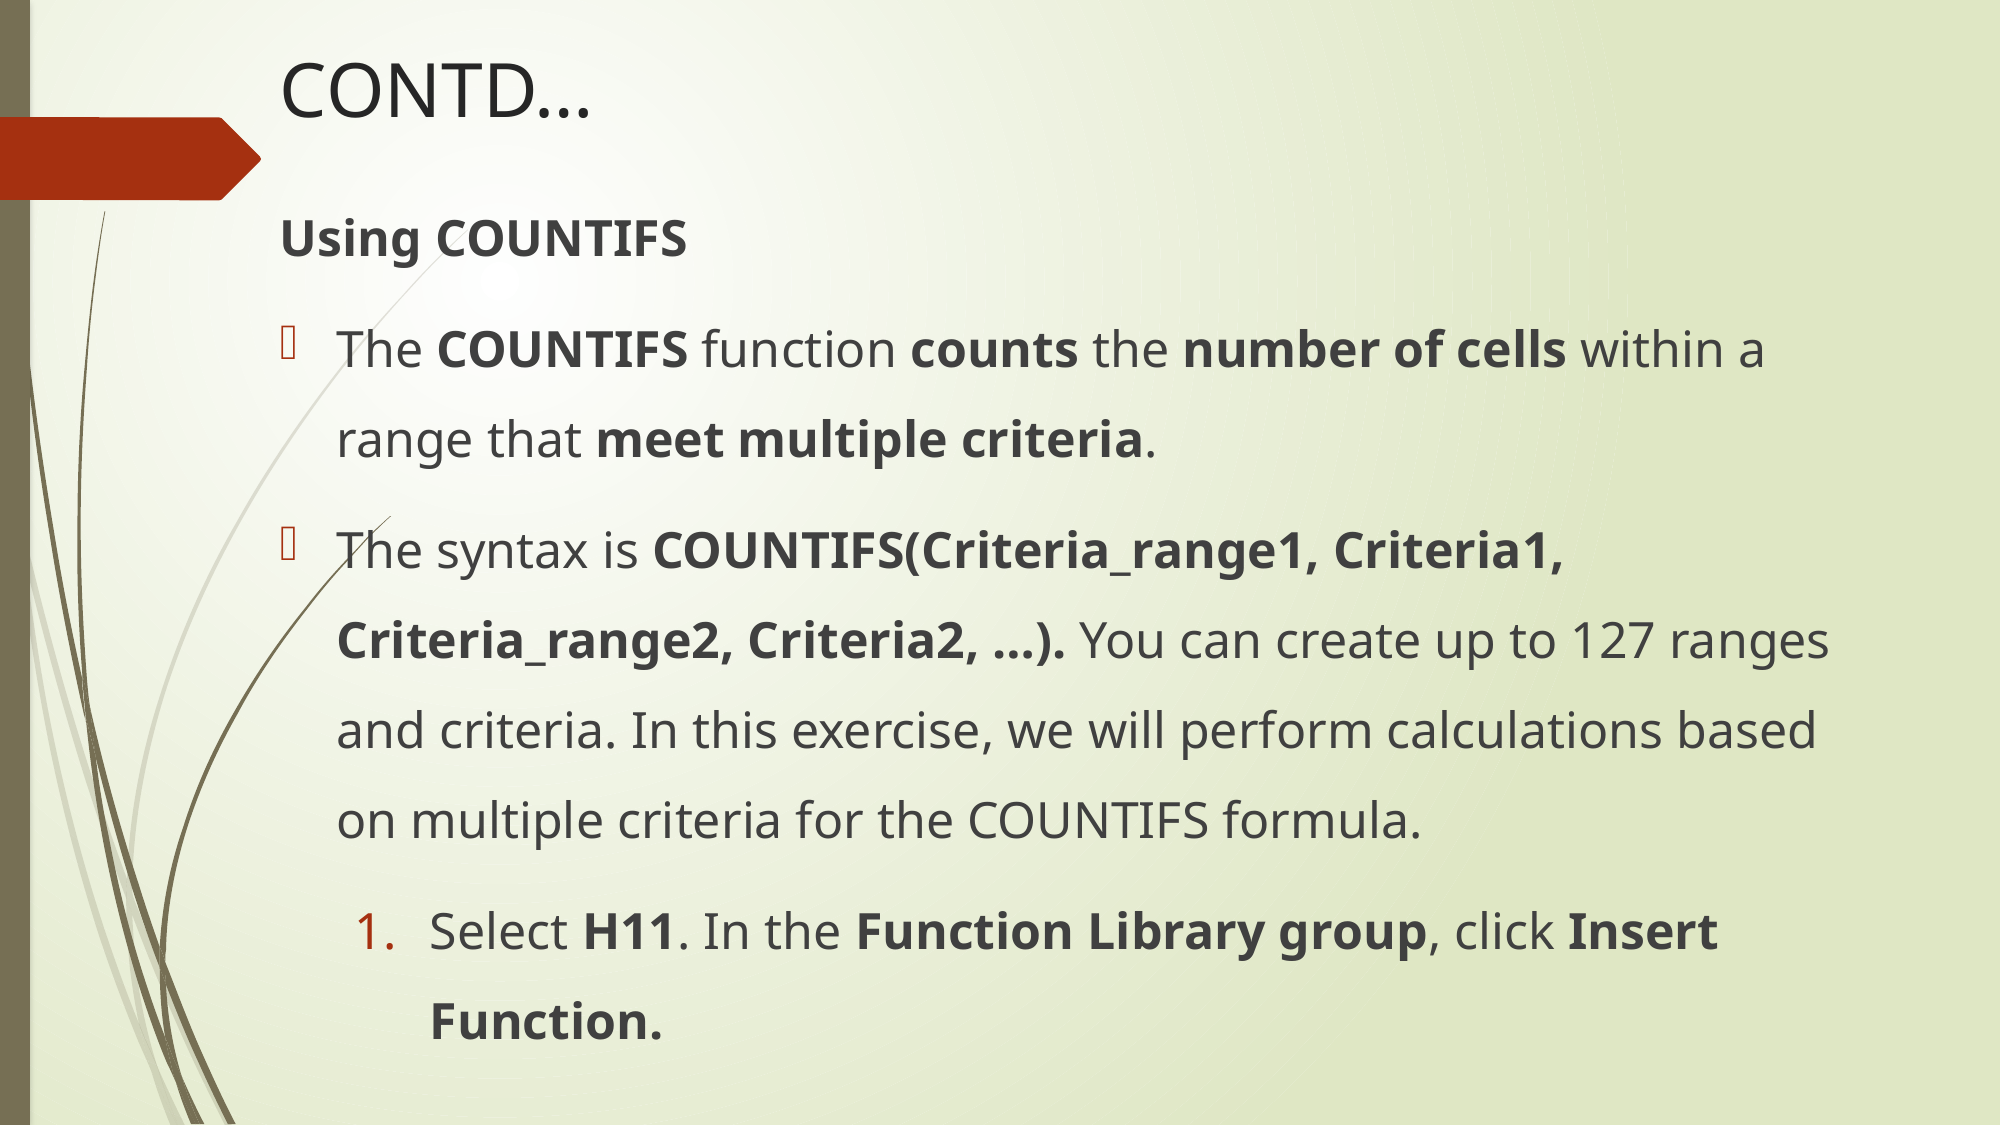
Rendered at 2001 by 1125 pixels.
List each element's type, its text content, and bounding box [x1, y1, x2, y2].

title CONTD… [265, 35, 1888, 169]
list Using COUNTIFS The COUNTIFS function counts the number of cells within a range that meet multiple criteria. The syntax is COUNTIFS(Criteria_range1, Criteria1, Criteria_range2, Criteria2, …). You can create up to 127 ranges and criteria. In this exercise, we will perform calculations based on multiple criteria for the COUNTIFS formula. Select H11. In the Function Library group, click Insert Function. [265, 169, 1888, 1047]
